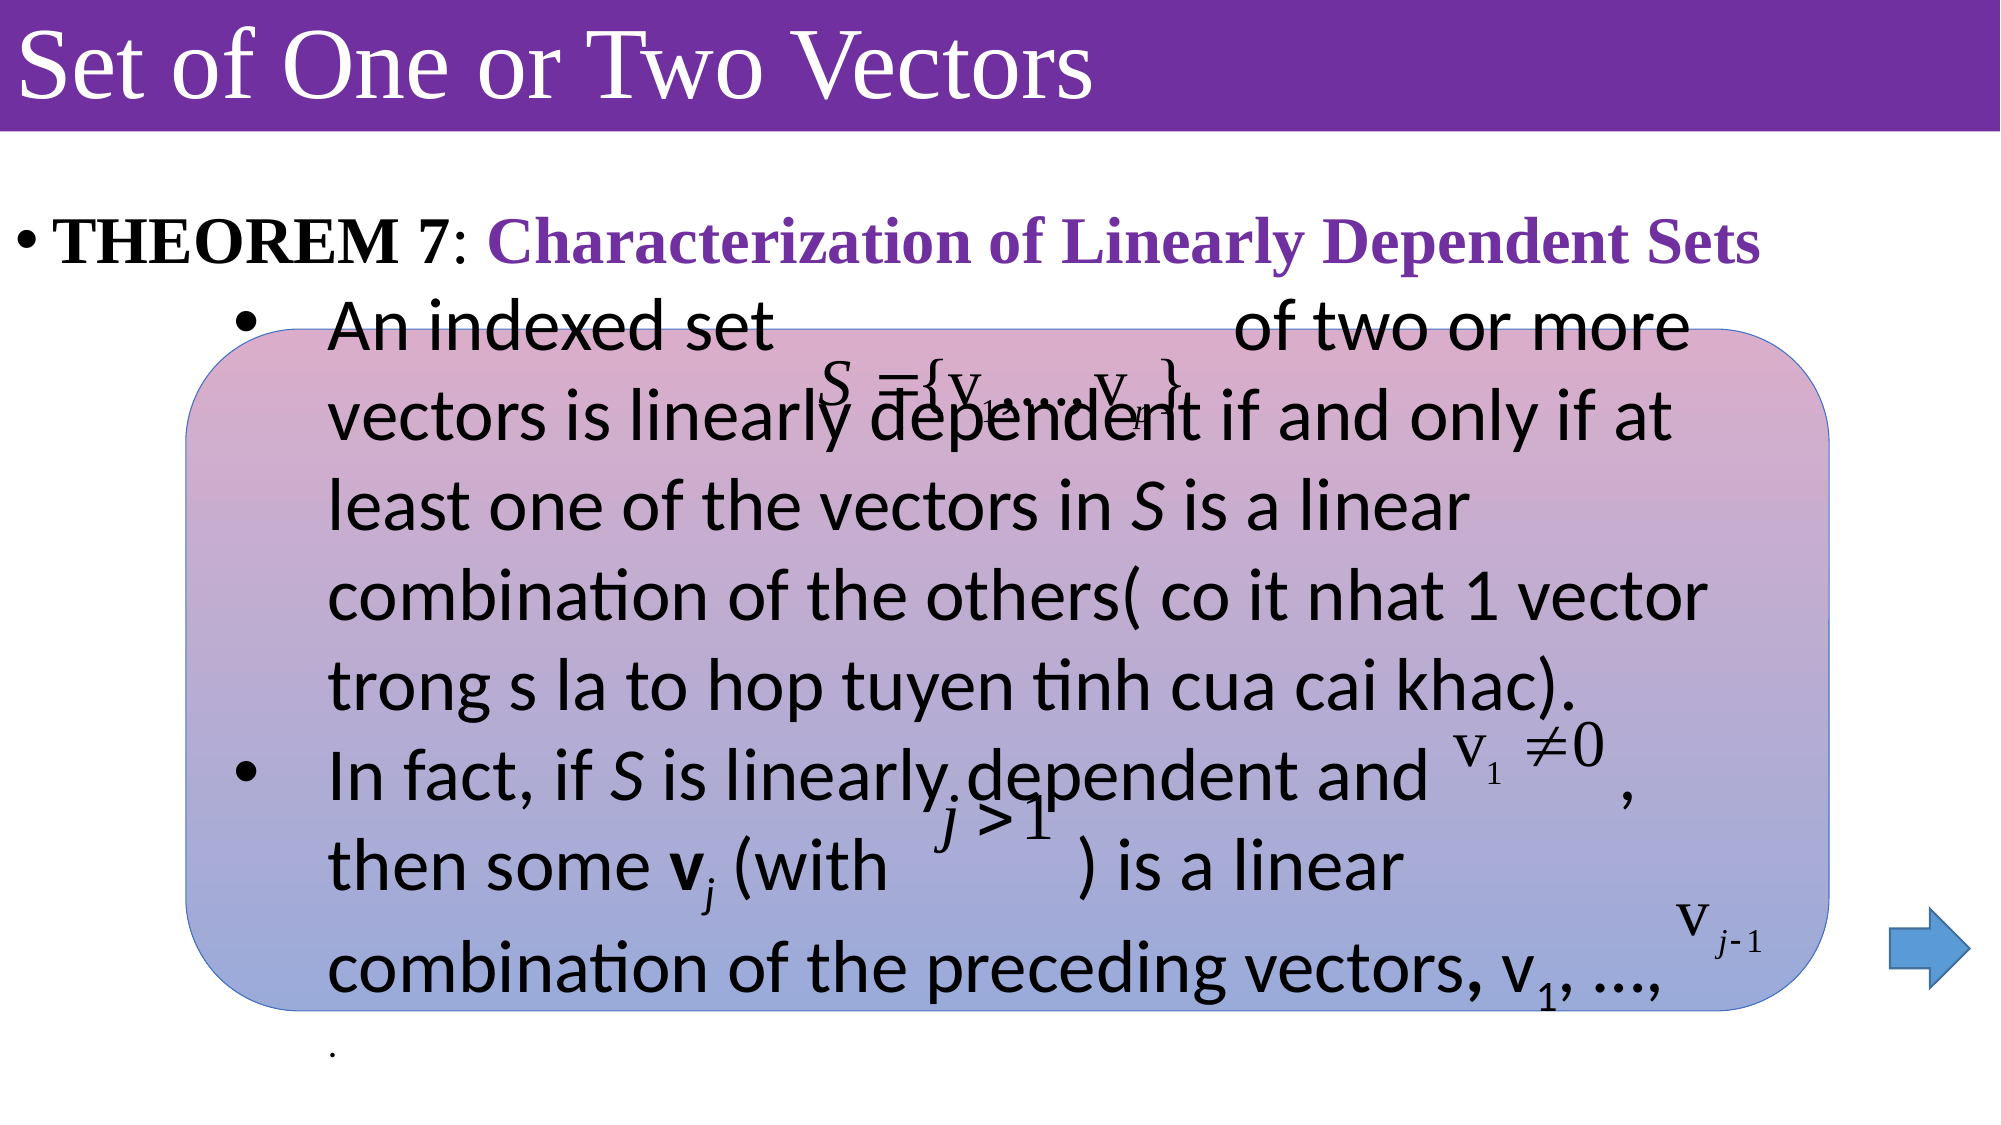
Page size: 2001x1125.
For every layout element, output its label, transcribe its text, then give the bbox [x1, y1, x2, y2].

text_box An indexed set of two or more vectors is linearly dependent if and only if at least one of the vectors in S is a linear combination of the others( co it nhat 1 vector trong s la to hop tuyen tinh cua cai khac). In fact, if S is linearly dependent and , then some vj (with ) is a linear combination of the preceding vectors, v1, …, . [185, 329, 1830, 1011]
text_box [814, 348, 1186, 435]
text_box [1449, 710, 1608, 790]
list THEOREM 7: Characterization of Linearly Dependent Sets [0, 198, 2000, 1011]
title Set of One or Two Vectors [0, 0, 2000, 132]
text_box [925, 789, 1051, 859]
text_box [1671, 878, 1764, 965]
